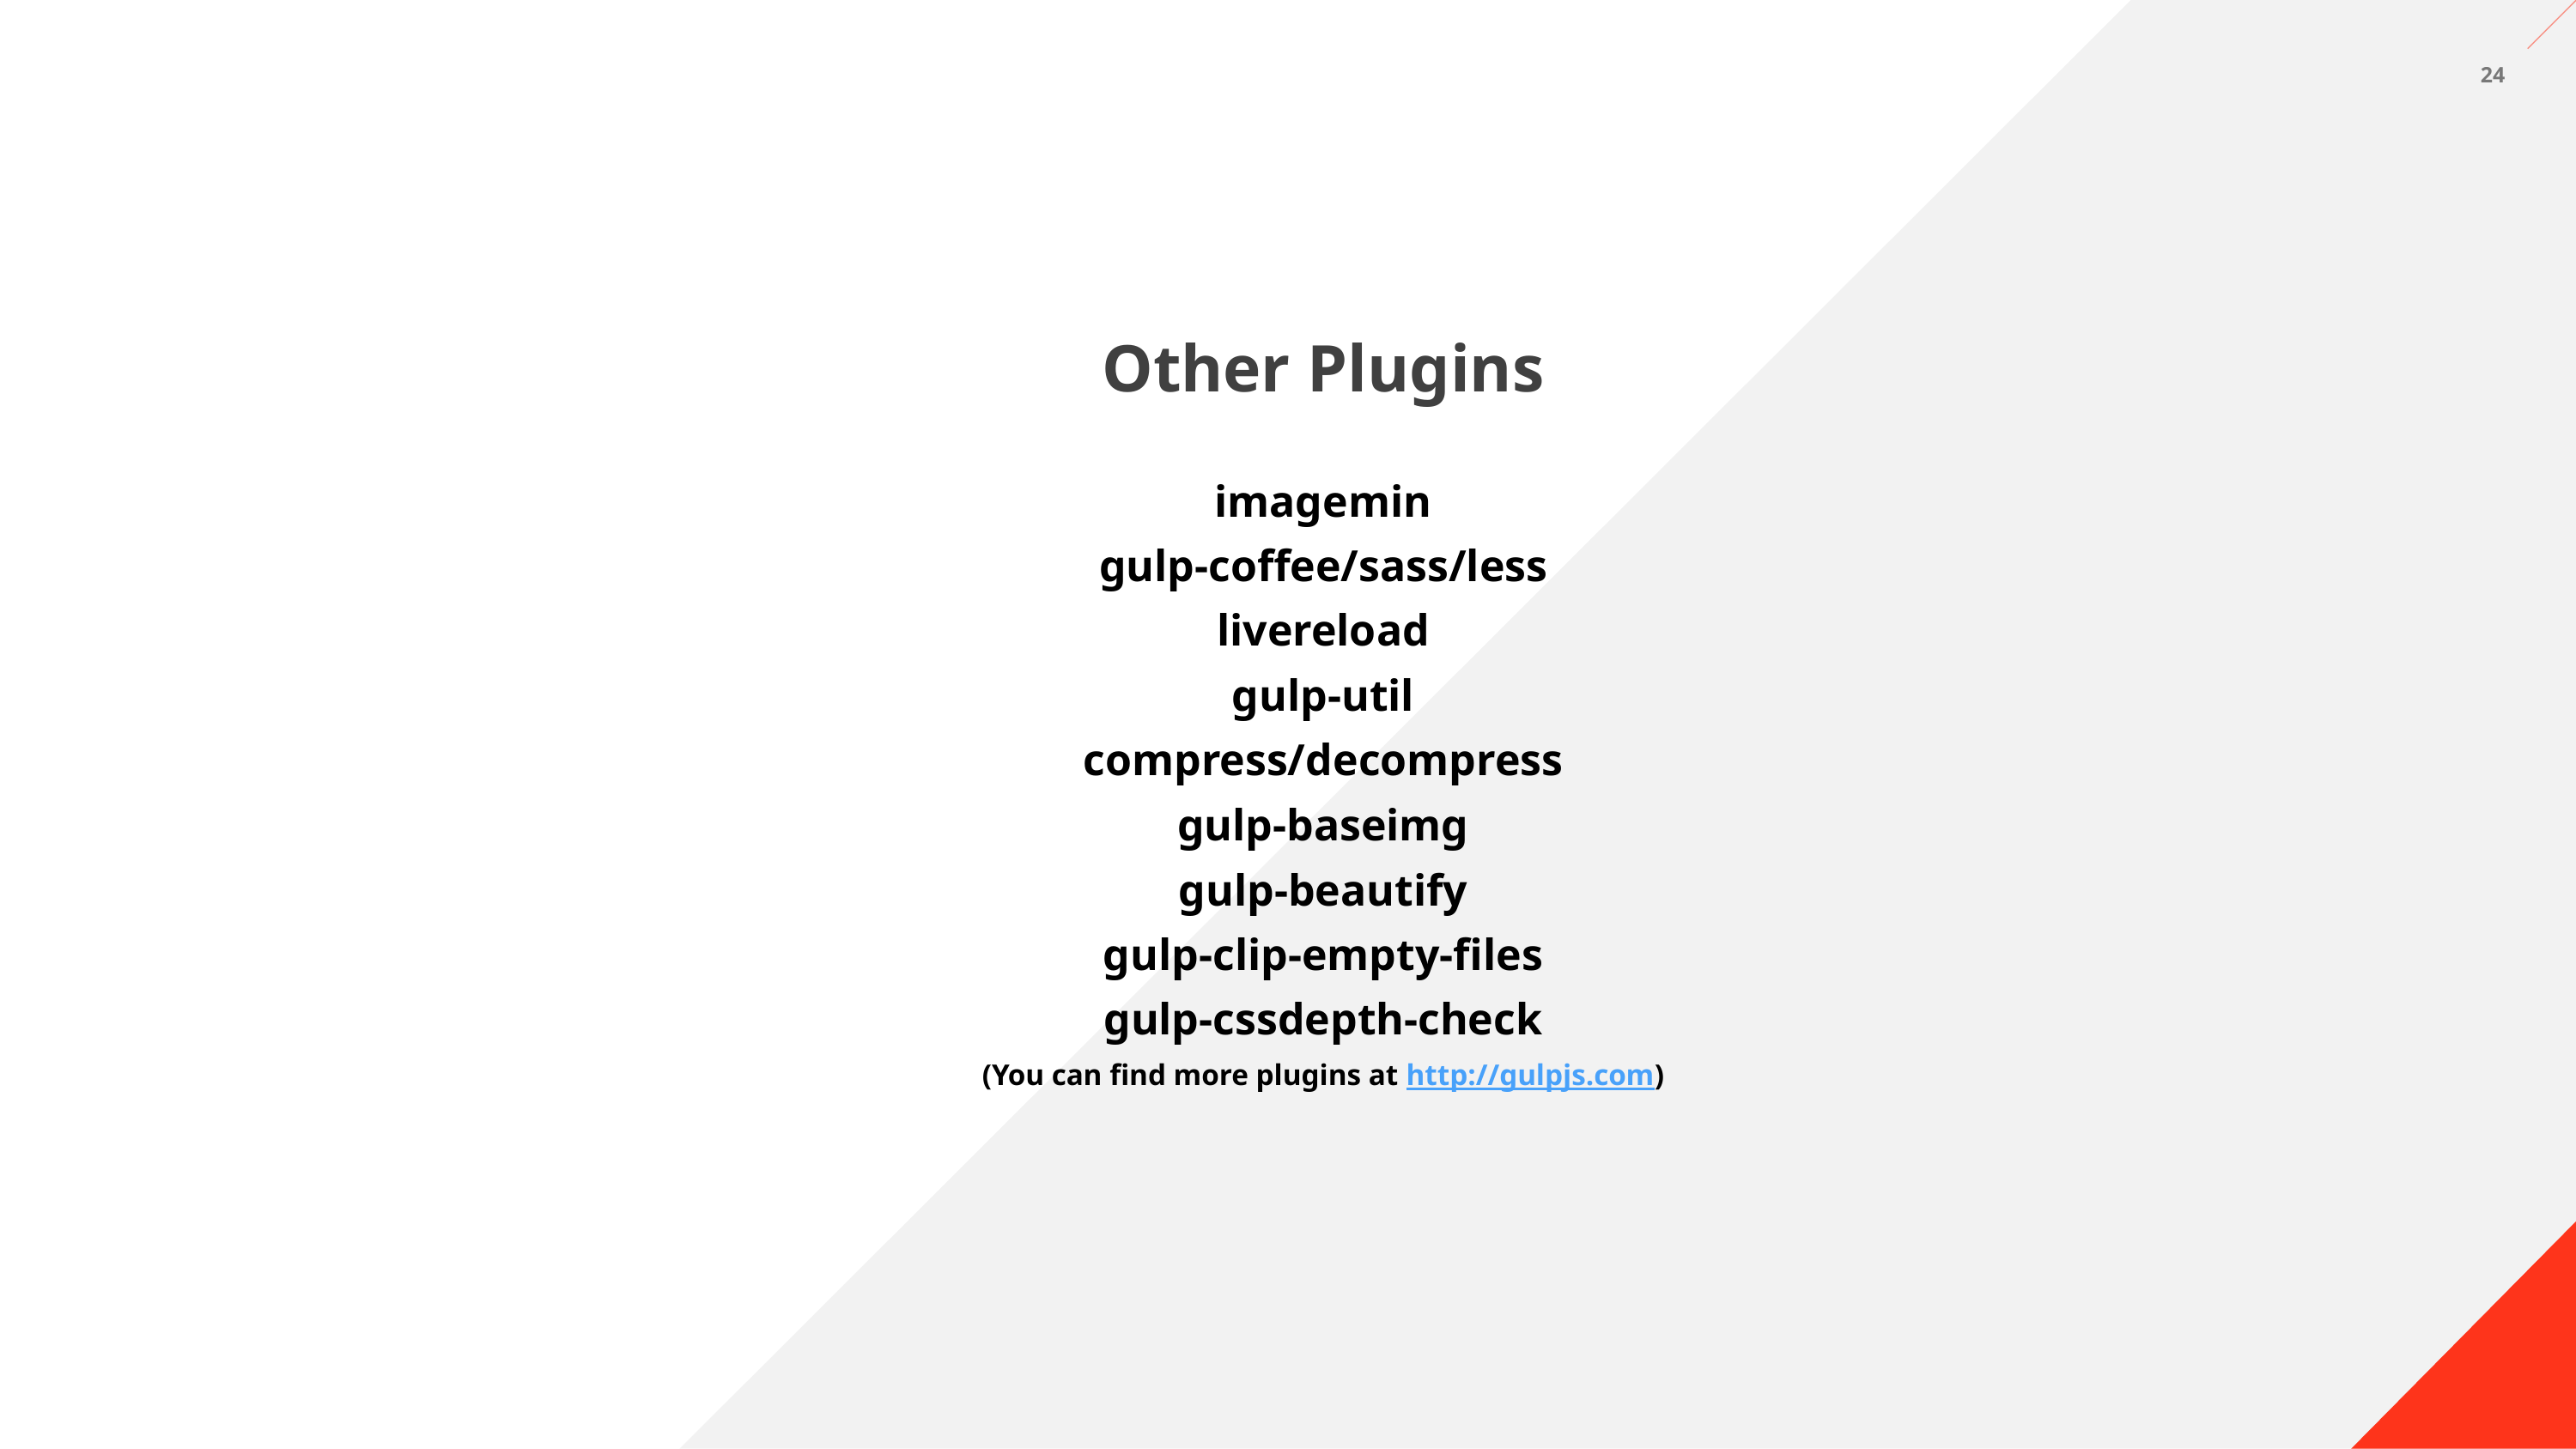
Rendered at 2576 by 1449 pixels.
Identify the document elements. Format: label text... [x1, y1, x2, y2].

text_box [679, 0, 2576, 1449]
text_box [2351, 1221, 2576, 1449]
text_box imagemin gulp-coffee/sass/less livereload gulp-util compress/decompress gulp-baseimg gulp-beautify gulp-clip-empty-files gulp-cssdepth-check (You can find more plugins at http://gulpjs.com) [866, 474, 1780, 1191]
text_box Other Plugins [805, 335, 1841, 411]
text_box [2527, 0, 2576, 49]
